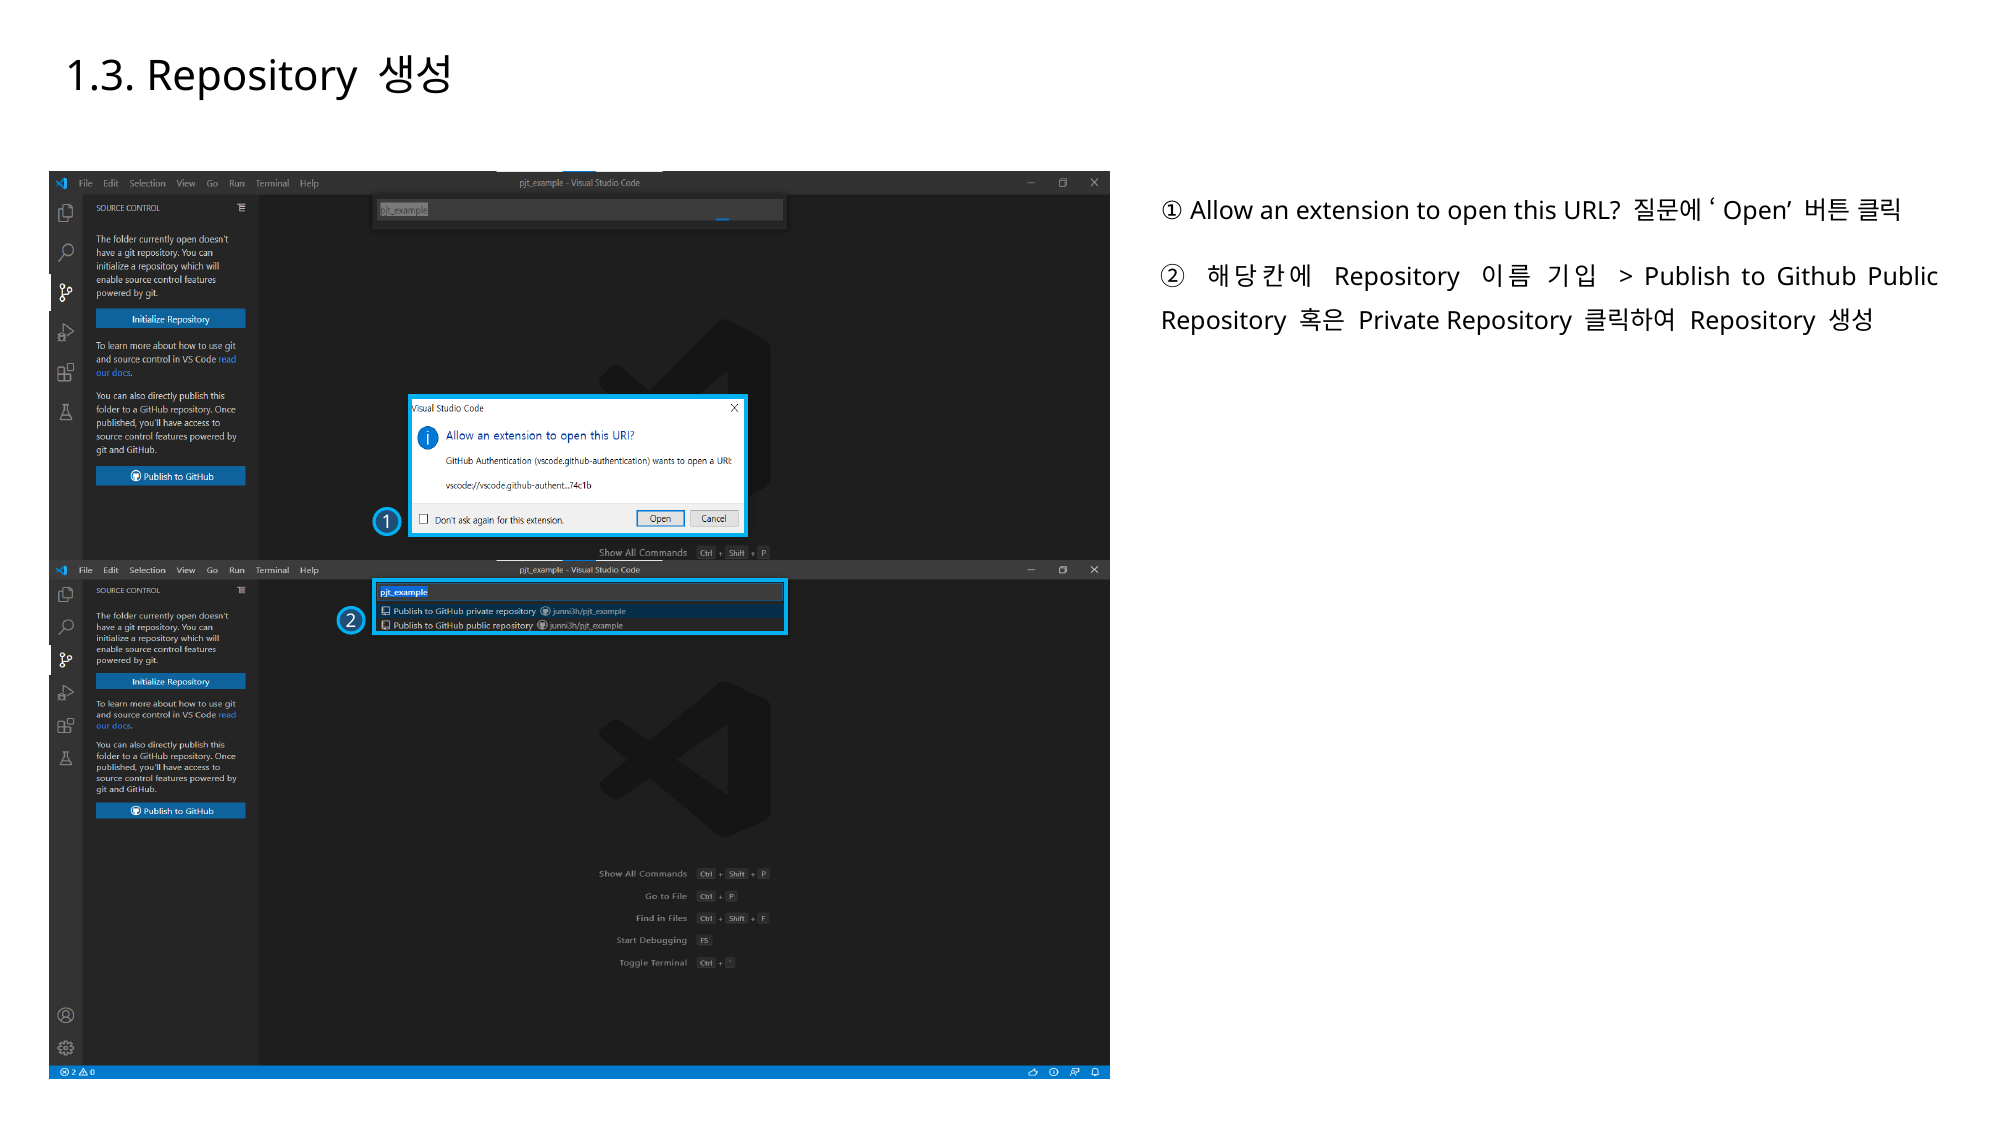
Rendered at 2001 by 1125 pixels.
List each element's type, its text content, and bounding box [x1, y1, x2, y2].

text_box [49, 171, 1110, 1079]
subtitle ① Allow an extension to open this URL? 질문에 ‘Open’ 버튼 클릭 ② 해당칸에 Repository 이름 기입 > Publish to Github Public Repository 혹은 Private Repository 클릭하여 Repository 생성 [1145, 171, 1955, 1078]
text_box 1.3. Repository 생성 [49, 46, 1550, 108]
